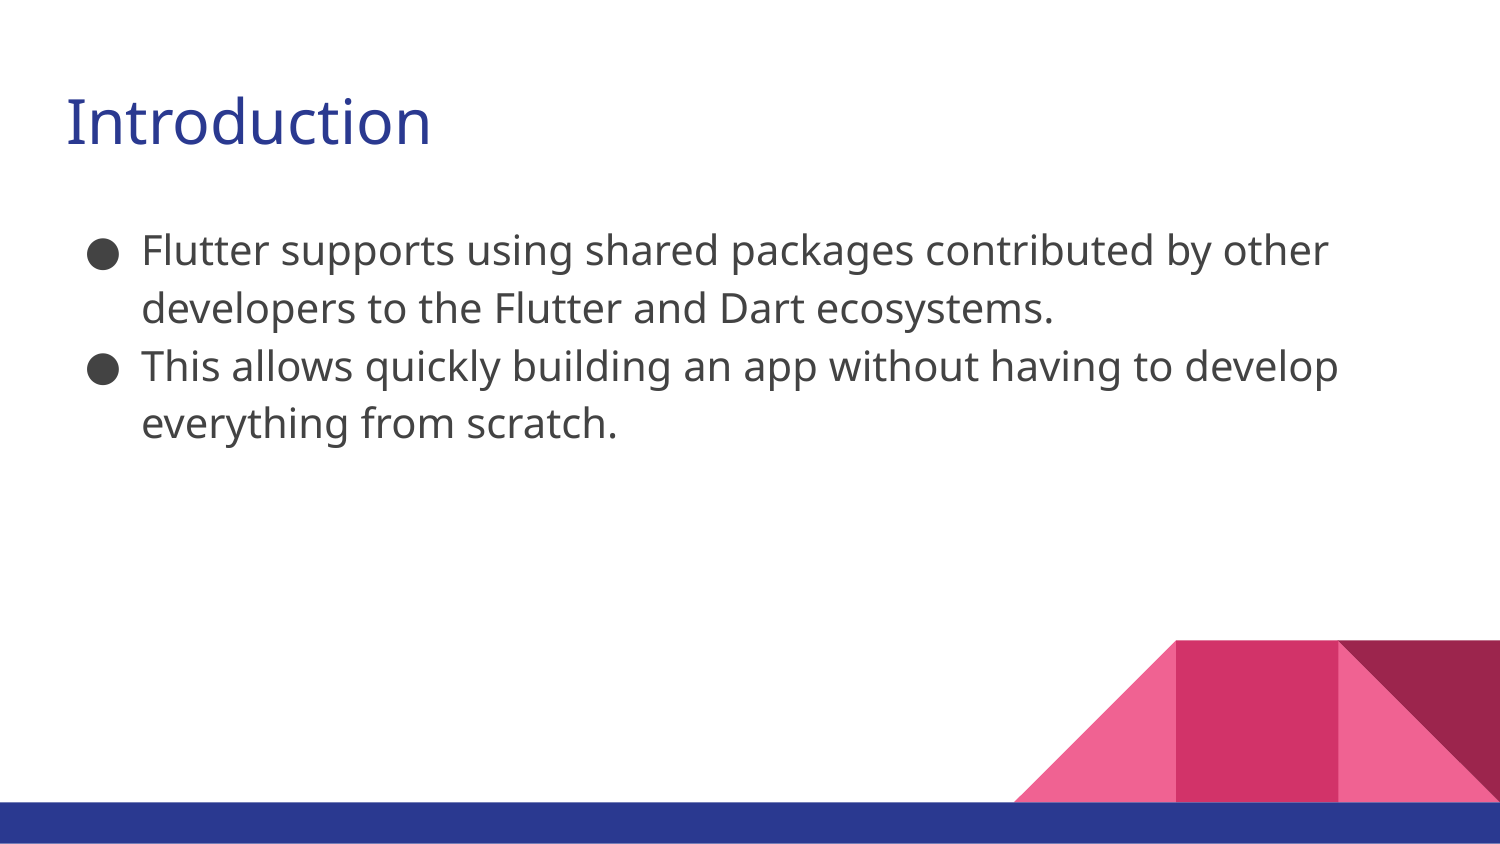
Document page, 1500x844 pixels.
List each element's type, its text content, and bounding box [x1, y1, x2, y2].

title Introduction [51, 67, 1449, 167]
list Flutter supports using shared packages contributed by other developers to the Flutter and Dart ecosystems. This allows quickly building an app without having to develop everything from scratch. [51, 201, 1449, 750]
